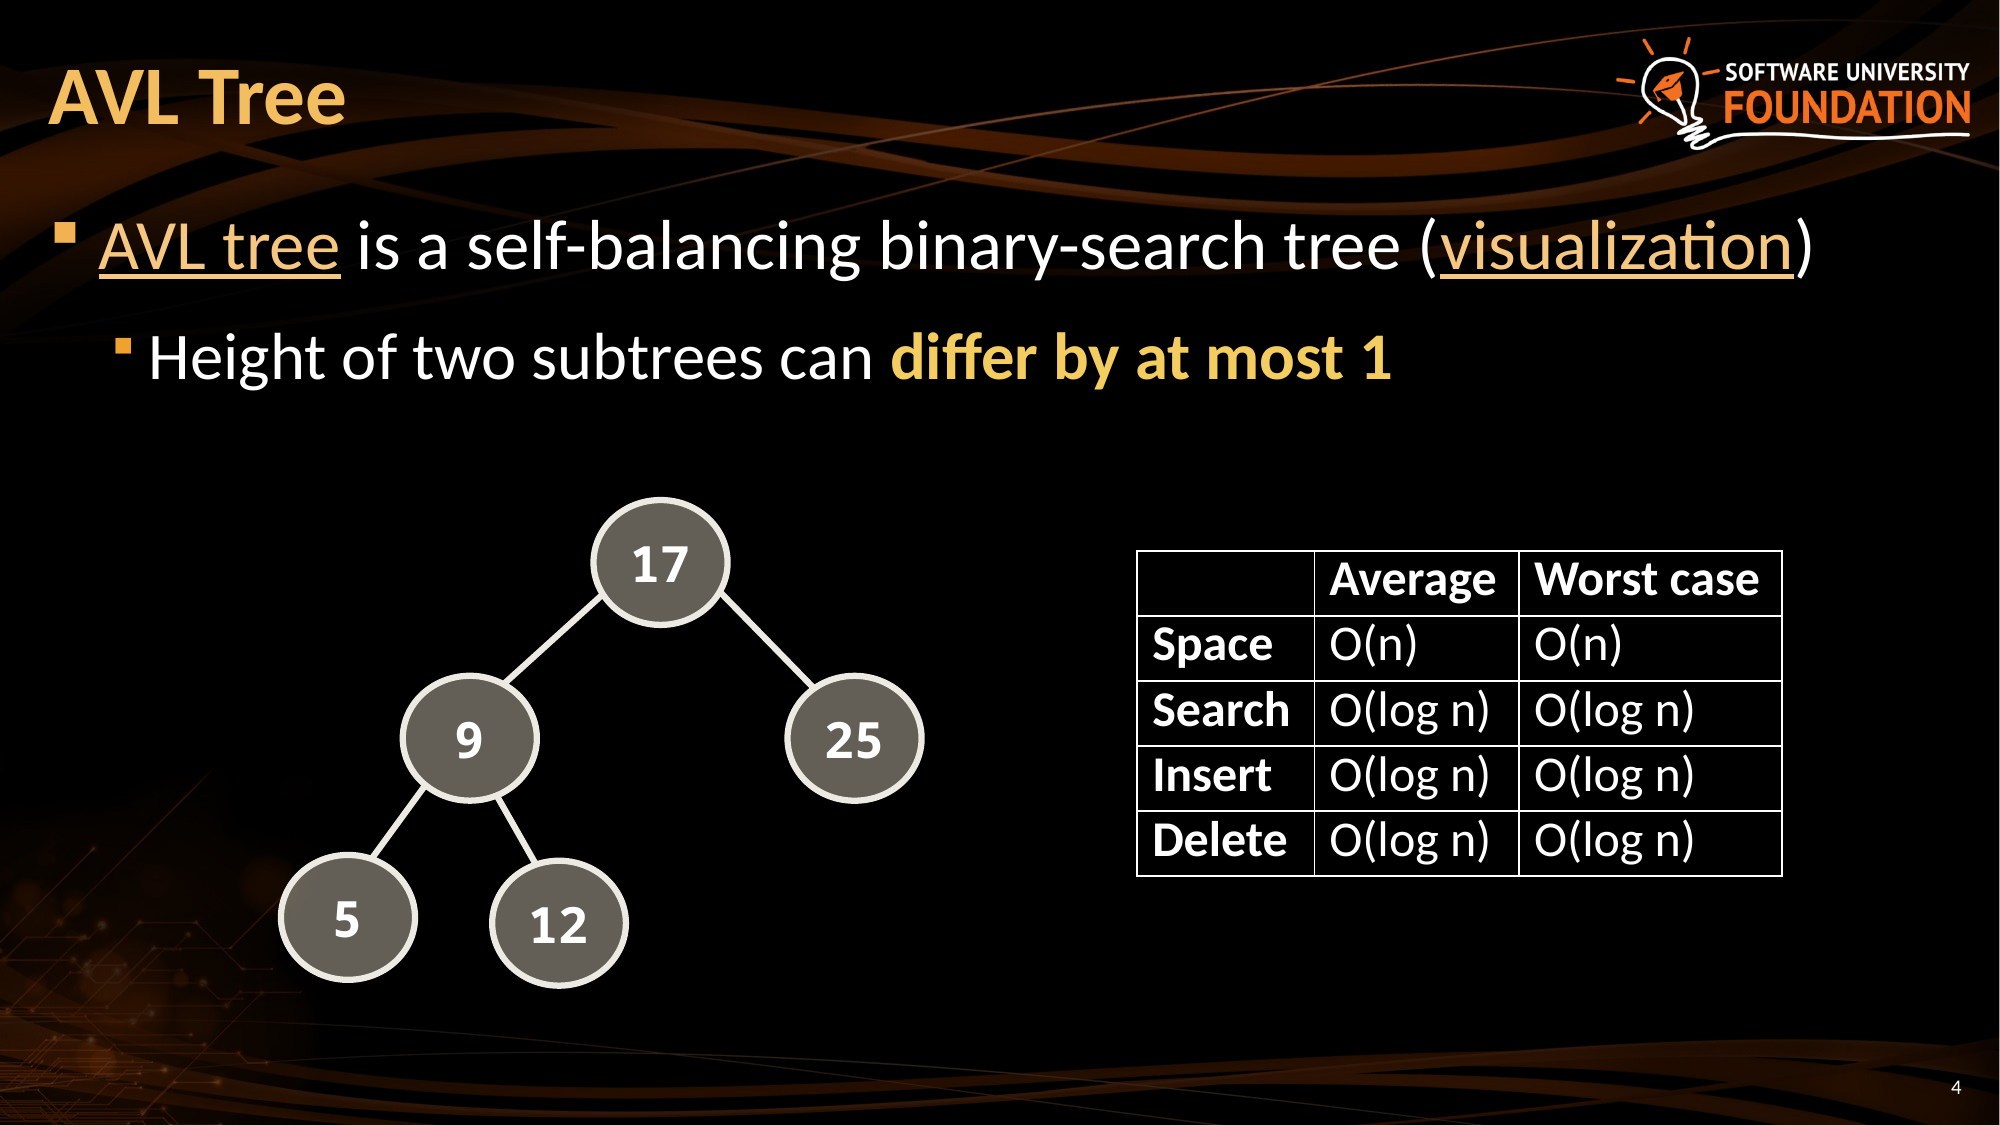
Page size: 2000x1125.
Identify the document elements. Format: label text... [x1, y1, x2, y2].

table_cell O(n) [1520, 617, 1781, 680]
table_cell O(log n) [1315, 812, 1518, 875]
picture [0, 0, 2000, 1125]
table_cell Delete [1138, 812, 1314, 875]
table_header [1138, 552, 1314, 615]
title AVL Tree [30, 6, 1602, 189]
table_cell O(log n) [1520, 812, 1781, 875]
table_cell O(log n) [1520, 747, 1781, 810]
table_cell O(n) [1315, 617, 1518, 680]
table_header Worst case [1520, 552, 1781, 615]
table_cell O(log n) [1315, 747, 1518, 810]
list AVL tree is a self-balancing binary-search tree (visualization) Height of two subtrees can differ by at most 1 [31, 188, 1968, 1103]
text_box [280, 499, 922, 986]
table_cell Insert [1138, 747, 1314, 810]
table_cell Space [1138, 617, 1314, 680]
table_cell Search [1138, 682, 1314, 745]
table_cell O(log n) [1315, 682, 1518, 745]
table_header Average [1315, 552, 1518, 615]
table_cell O(log n) [1520, 682, 1781, 745]
